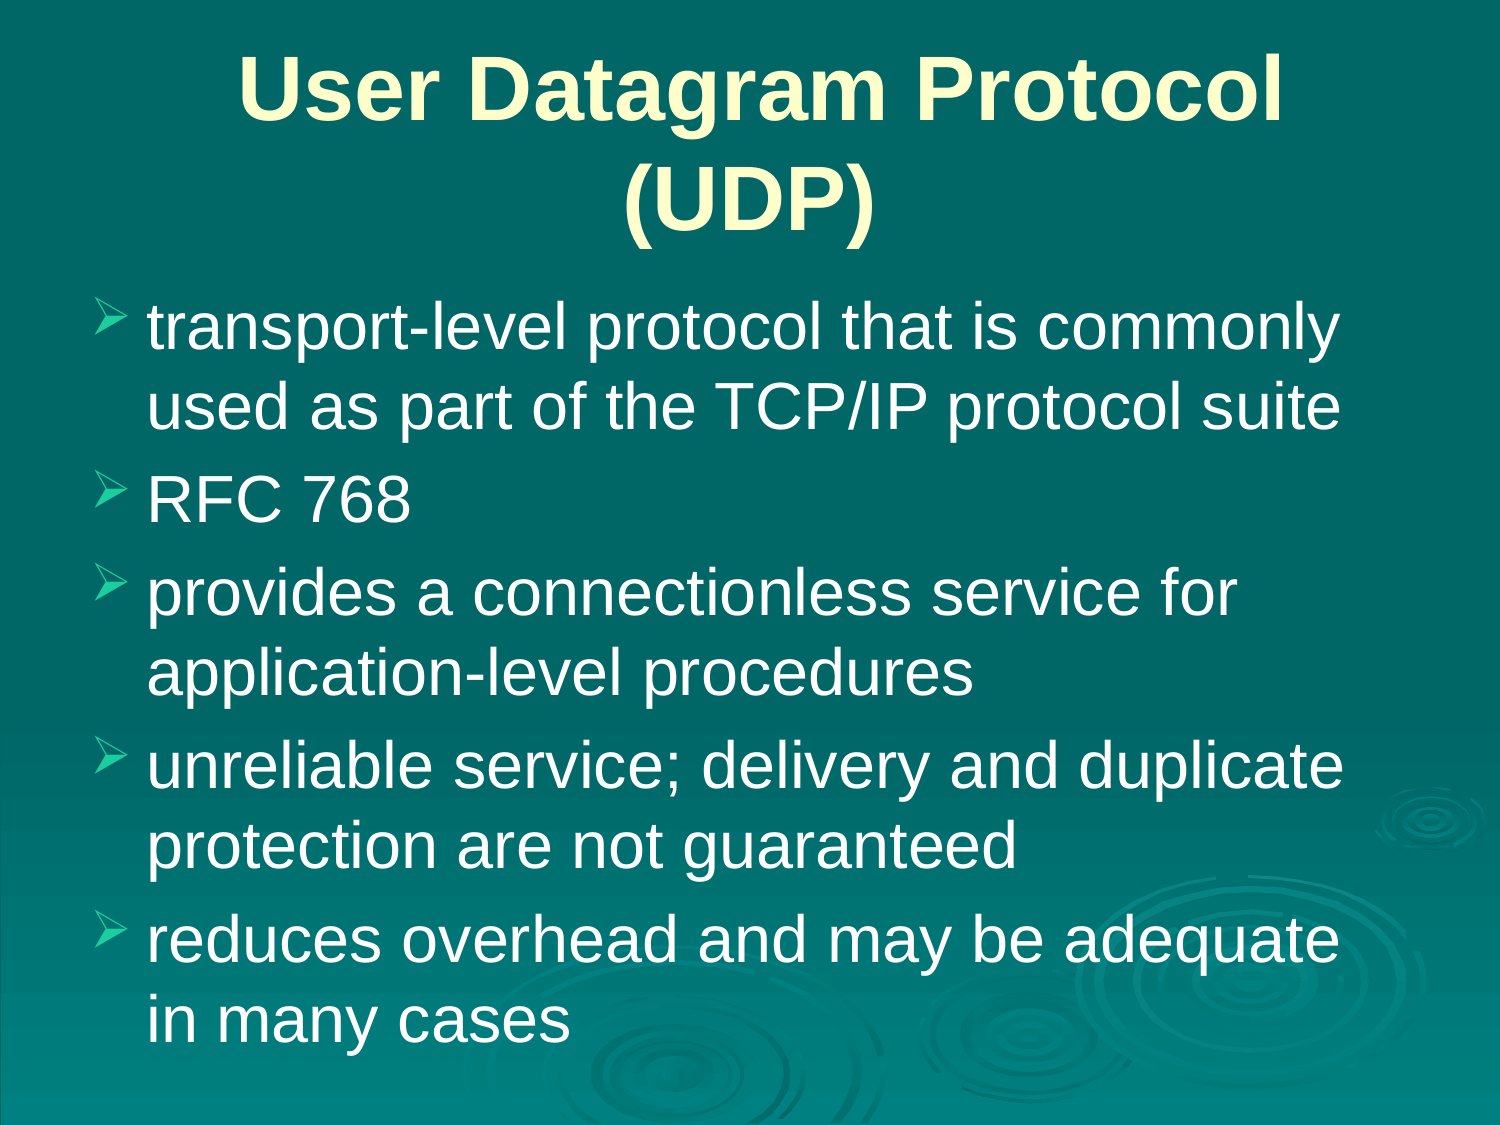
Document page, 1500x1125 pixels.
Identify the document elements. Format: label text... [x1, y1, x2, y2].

list transport-level protocol that is commonly used as part of the TCP/IP protocol suite RFC 768 provides a connectionless service for application-level procedures unreliable service; delivery and duplicate protection are not guaranteed reduces overhead and may be adequate in many cases [74, 274, 1426, 1125]
title User Datagram Protocol (UDP) [74, 45, 1426, 233]
